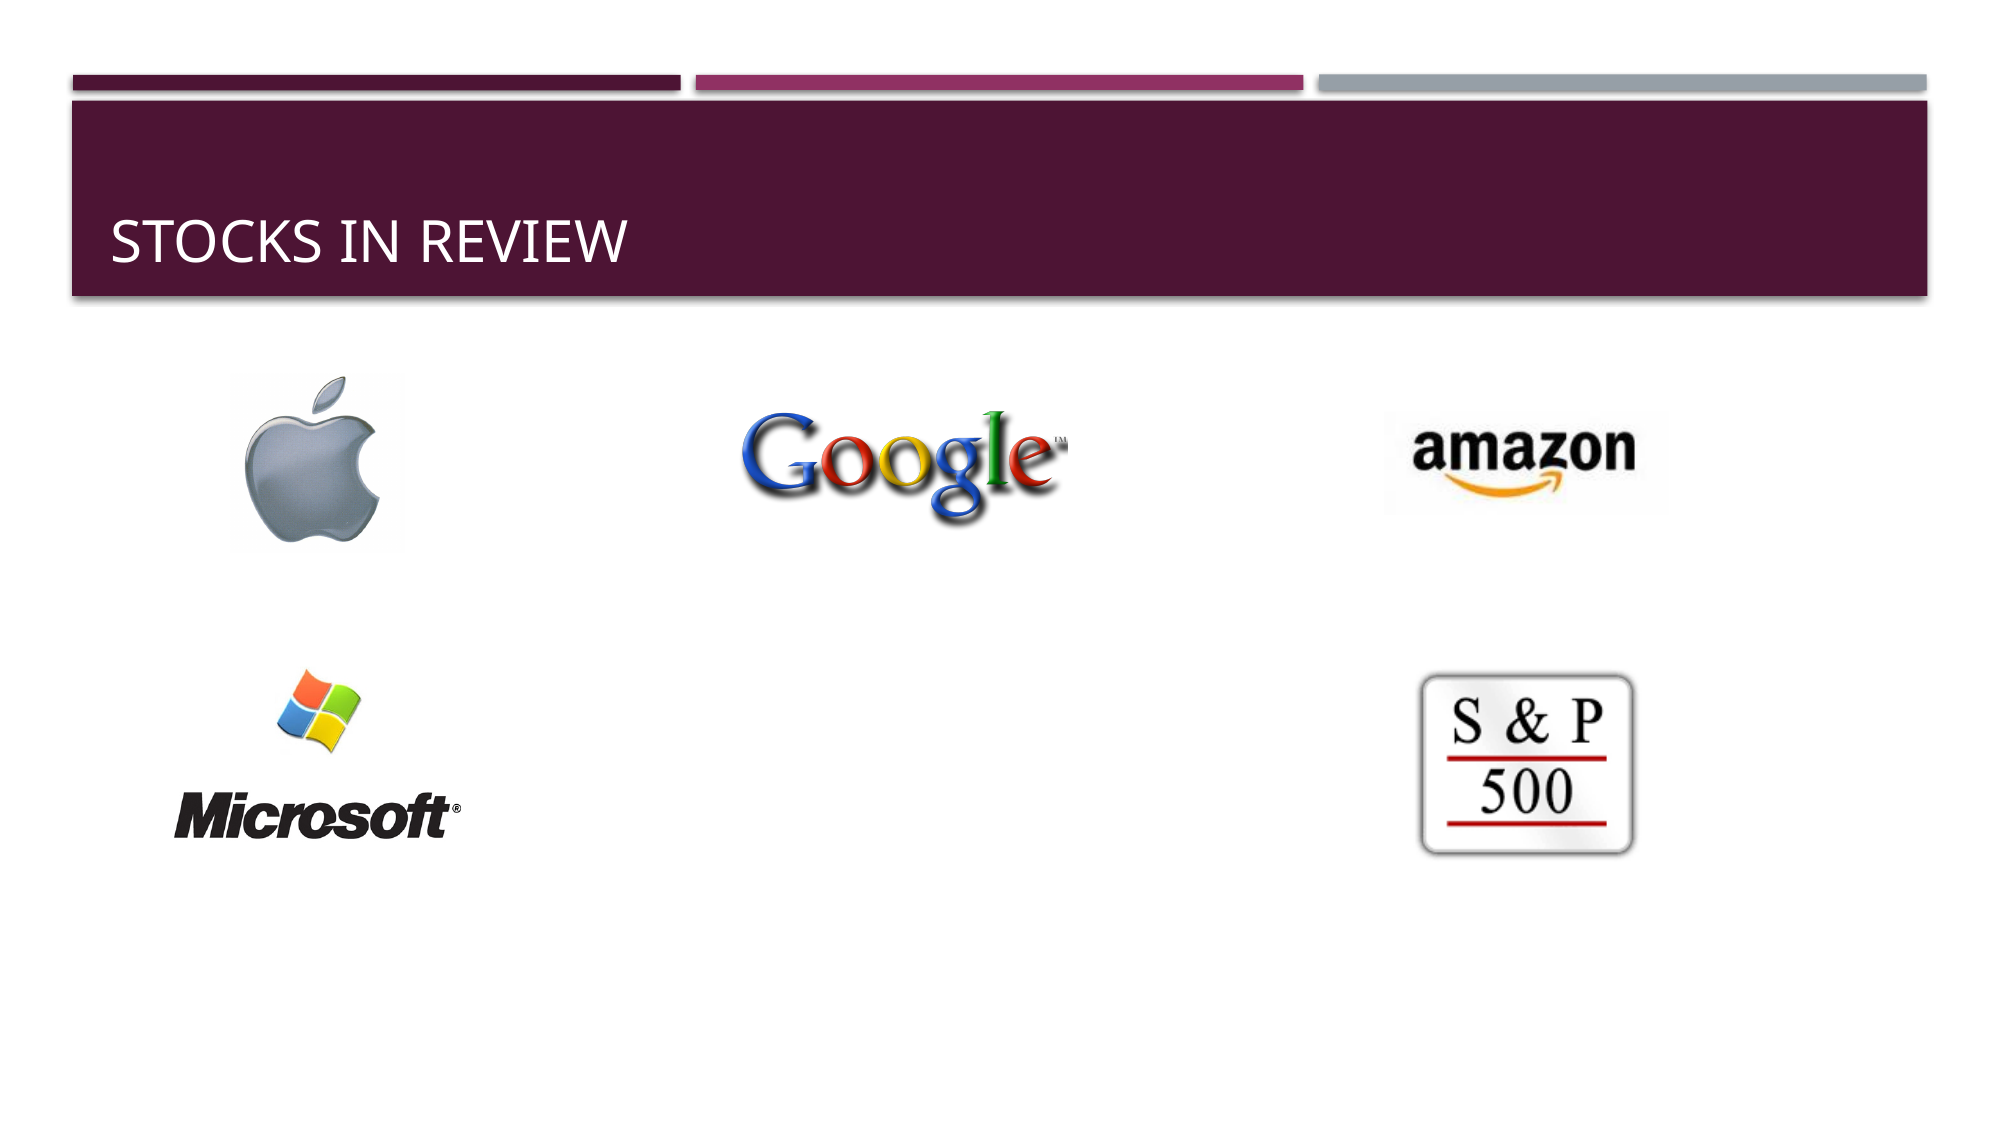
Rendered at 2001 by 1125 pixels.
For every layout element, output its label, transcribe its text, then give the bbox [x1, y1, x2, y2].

picture [1384, 320, 1670, 606]
title Stocks in review [95, 115, 1905, 282]
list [229, 372, 406, 554]
picture [737, 393, 1069, 533]
picture [1410, 666, 1643, 863]
picture [172, 666, 463, 898]
